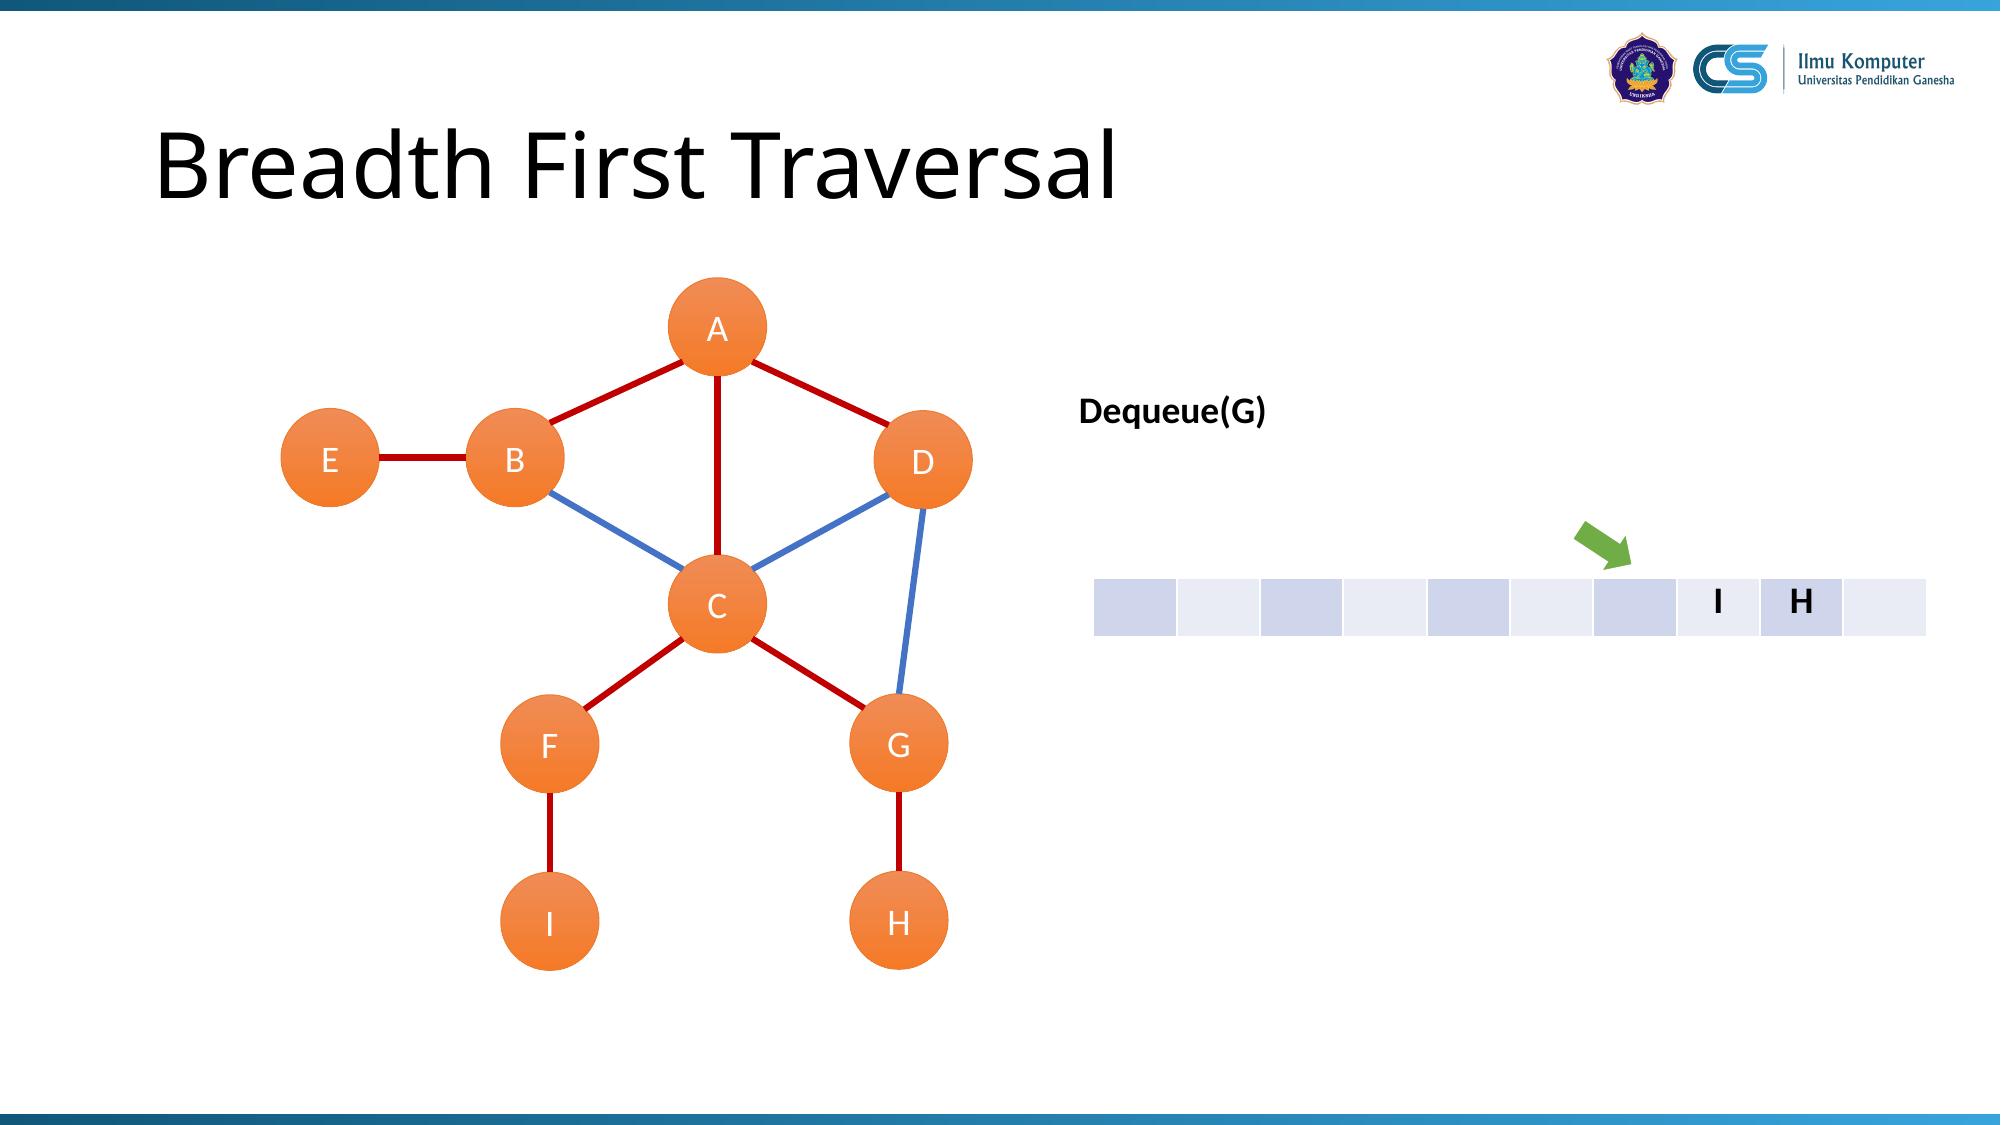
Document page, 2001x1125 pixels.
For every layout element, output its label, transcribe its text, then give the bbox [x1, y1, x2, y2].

table_header [1428, 579, 1509, 636]
table_header [1844, 579, 1926, 636]
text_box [752, 494, 889, 570]
text_box [0, 0, 2000, 11]
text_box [584, 638, 683, 710]
text_box [0, 1113, 2000, 1125]
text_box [752, 638, 865, 709]
text_box Dequeue(G) [1064, 379, 1283, 439]
text_box D [873, 410, 973, 510]
table_header [1594, 579, 1676, 636]
text_box E [280, 407, 380, 508]
text_box G [849, 693, 949, 793]
table_header [1511, 579, 1592, 636]
table_header H [1761, 579, 1842, 636]
text_box B [465, 407, 565, 508]
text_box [549, 492, 683, 570]
table_header I [1678, 579, 1759, 636]
text_box A [667, 277, 768, 377]
text_box [1569, 516, 1636, 575]
text_box H [849, 870, 949, 970]
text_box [1605, 32, 1954, 105]
text_box F [500, 694, 600, 794]
table_header [1178, 579, 1259, 636]
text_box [752, 361, 889, 426]
title Breadth First Traversal [137, 59, 1863, 278]
table_header [1261, 579, 1342, 636]
text_box I [500, 871, 600, 971]
text_box C [667, 554, 768, 654]
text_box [549, 361, 683, 423]
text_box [898, 508, 924, 694]
table_header [1094, 579, 1176, 636]
table_header [1344, 579, 1426, 636]
